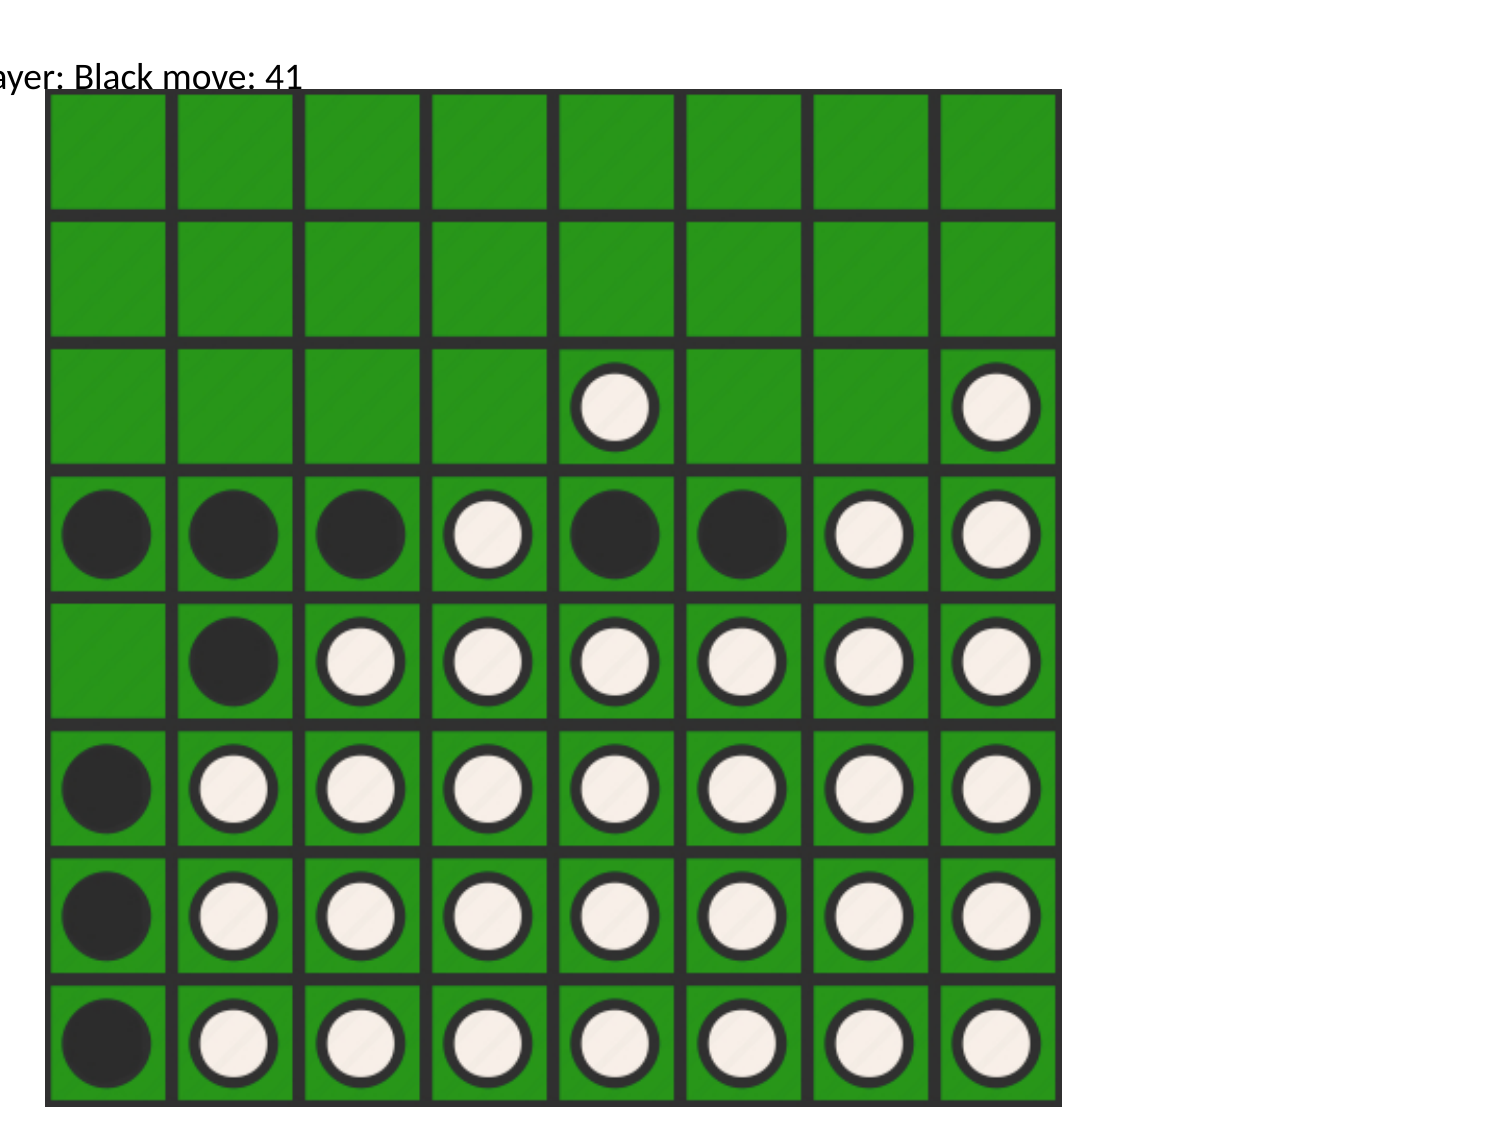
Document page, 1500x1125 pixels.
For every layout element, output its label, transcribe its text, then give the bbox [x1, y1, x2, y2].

text_box turn: 37 player: Black move: 41 [0, 44, 319, 105]
picture [44, 89, 1062, 1107]
